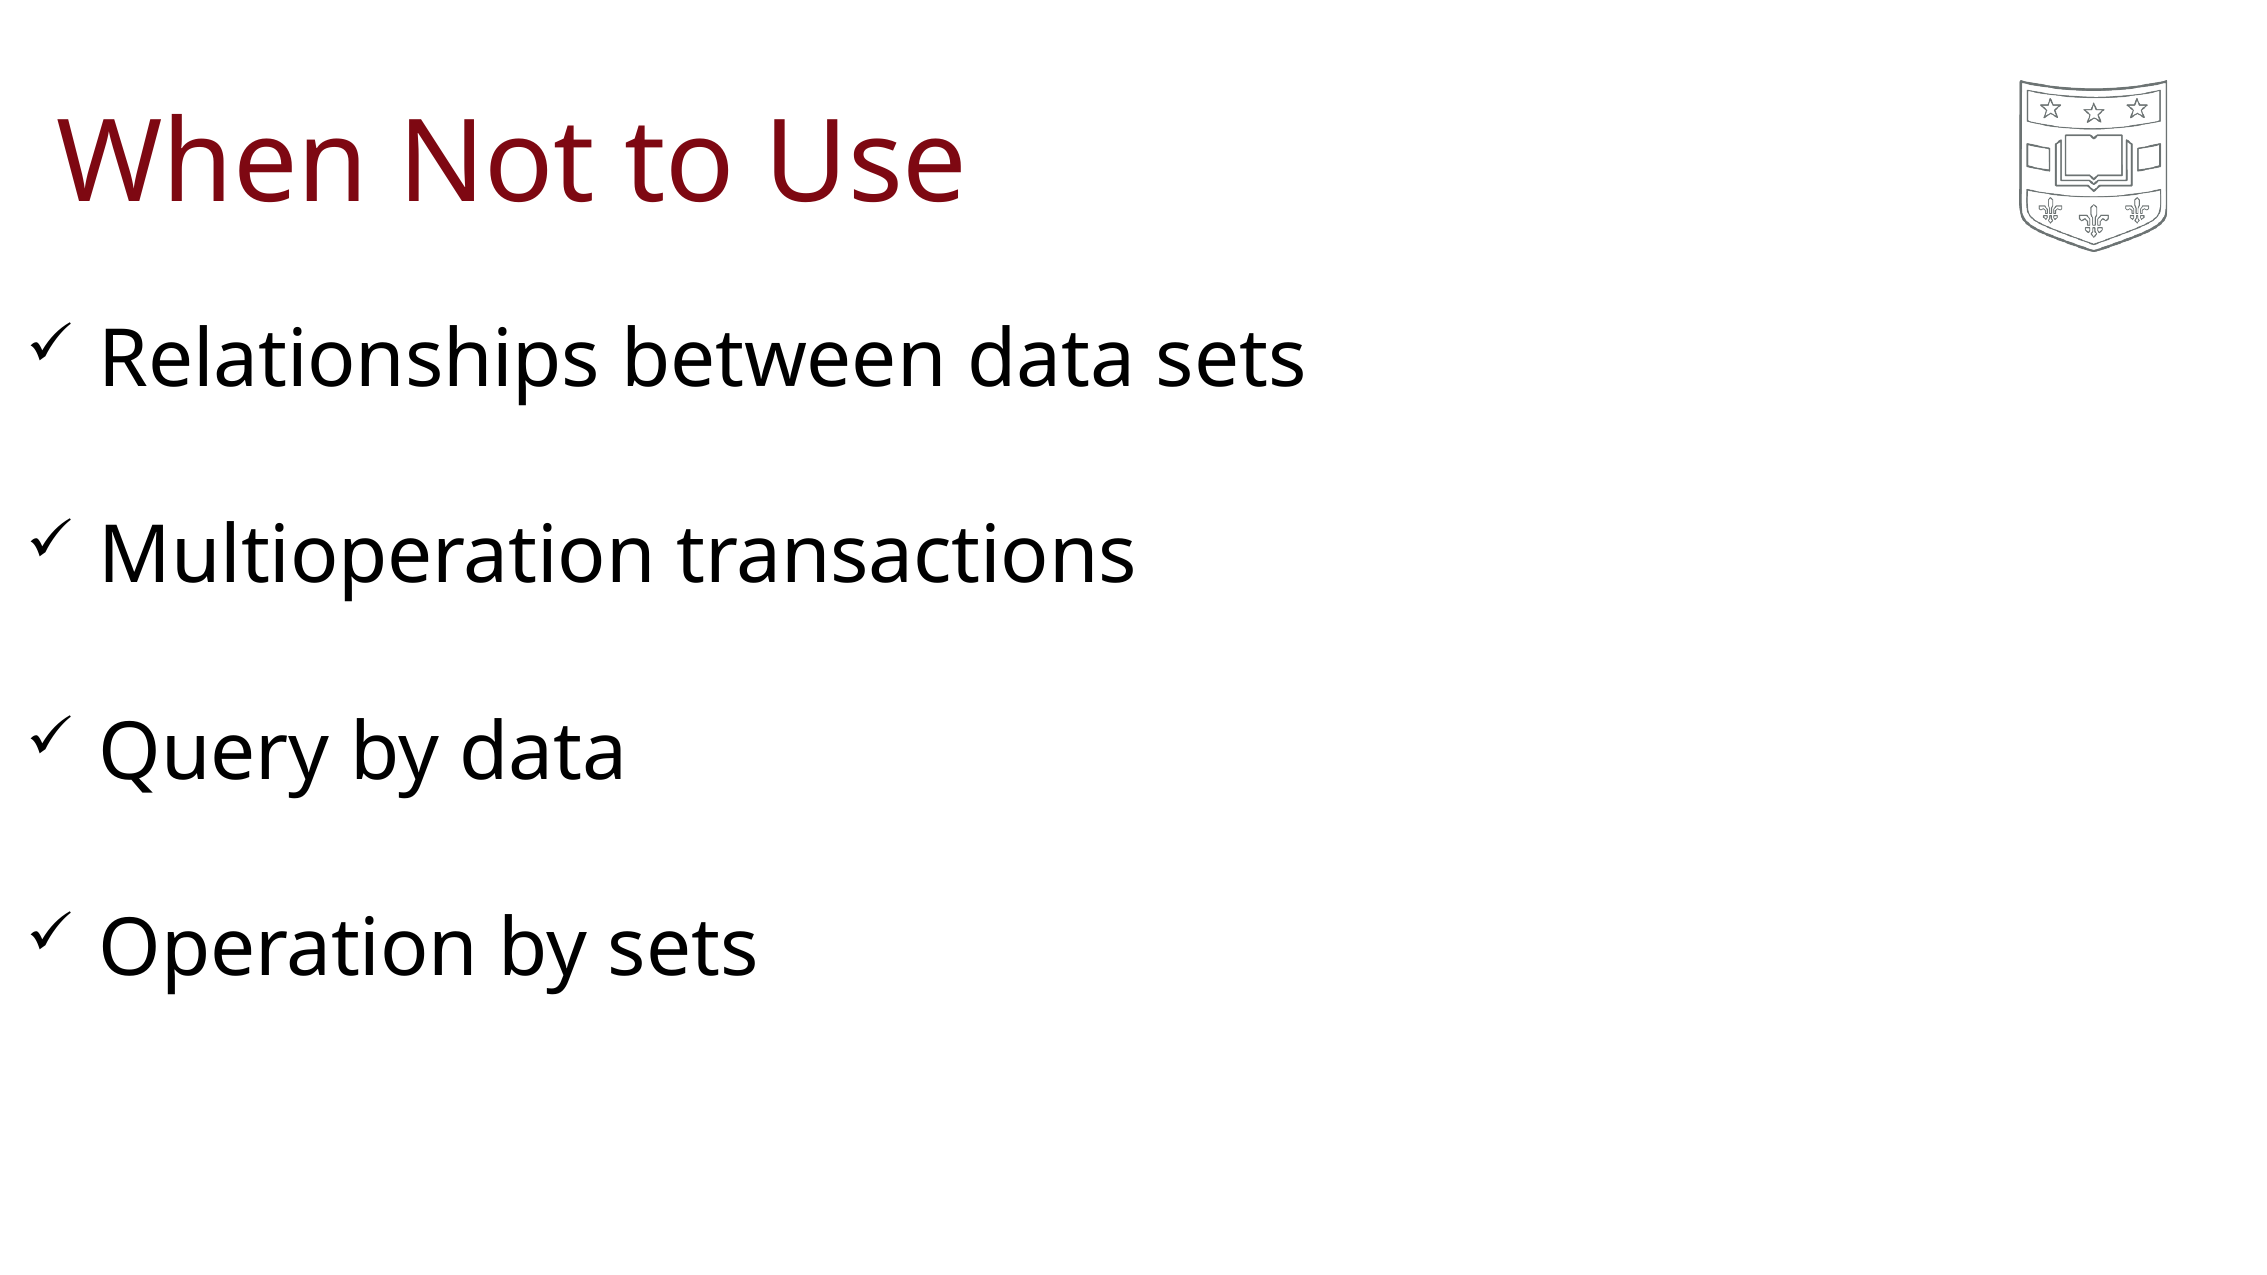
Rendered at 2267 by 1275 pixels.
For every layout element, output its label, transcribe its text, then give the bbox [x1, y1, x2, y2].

picture [2019, 80, 2168, 252]
text_box Relationships between data sets Multioperation transactions Query by data Operation by sets [24, 304, 1397, 992]
title When Not to Use [54, 85, 1033, 301]
